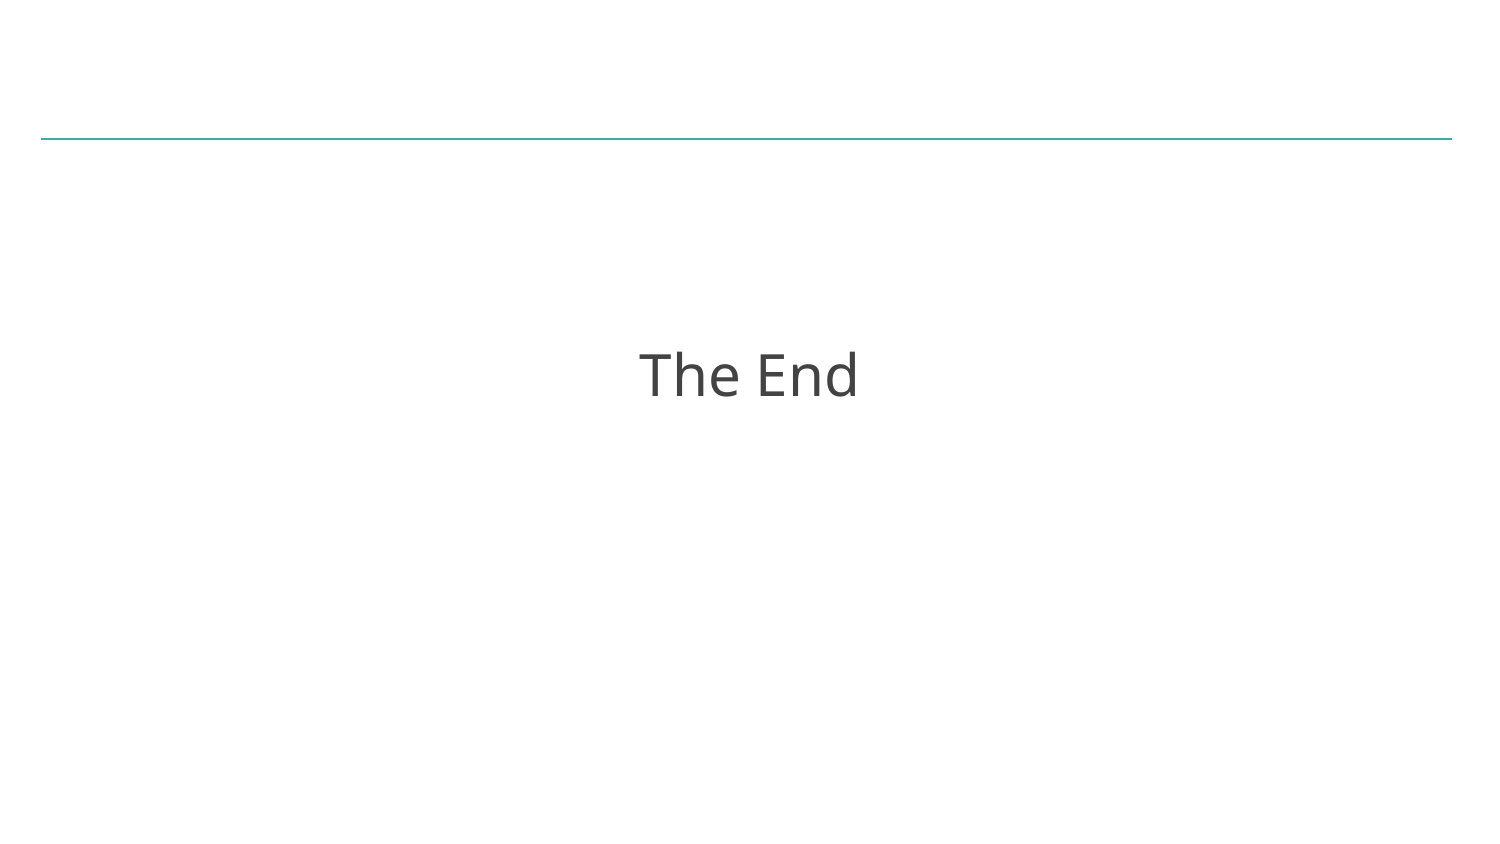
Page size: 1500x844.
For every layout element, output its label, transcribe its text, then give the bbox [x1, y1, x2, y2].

title The End [51, 322, 1449, 417]
